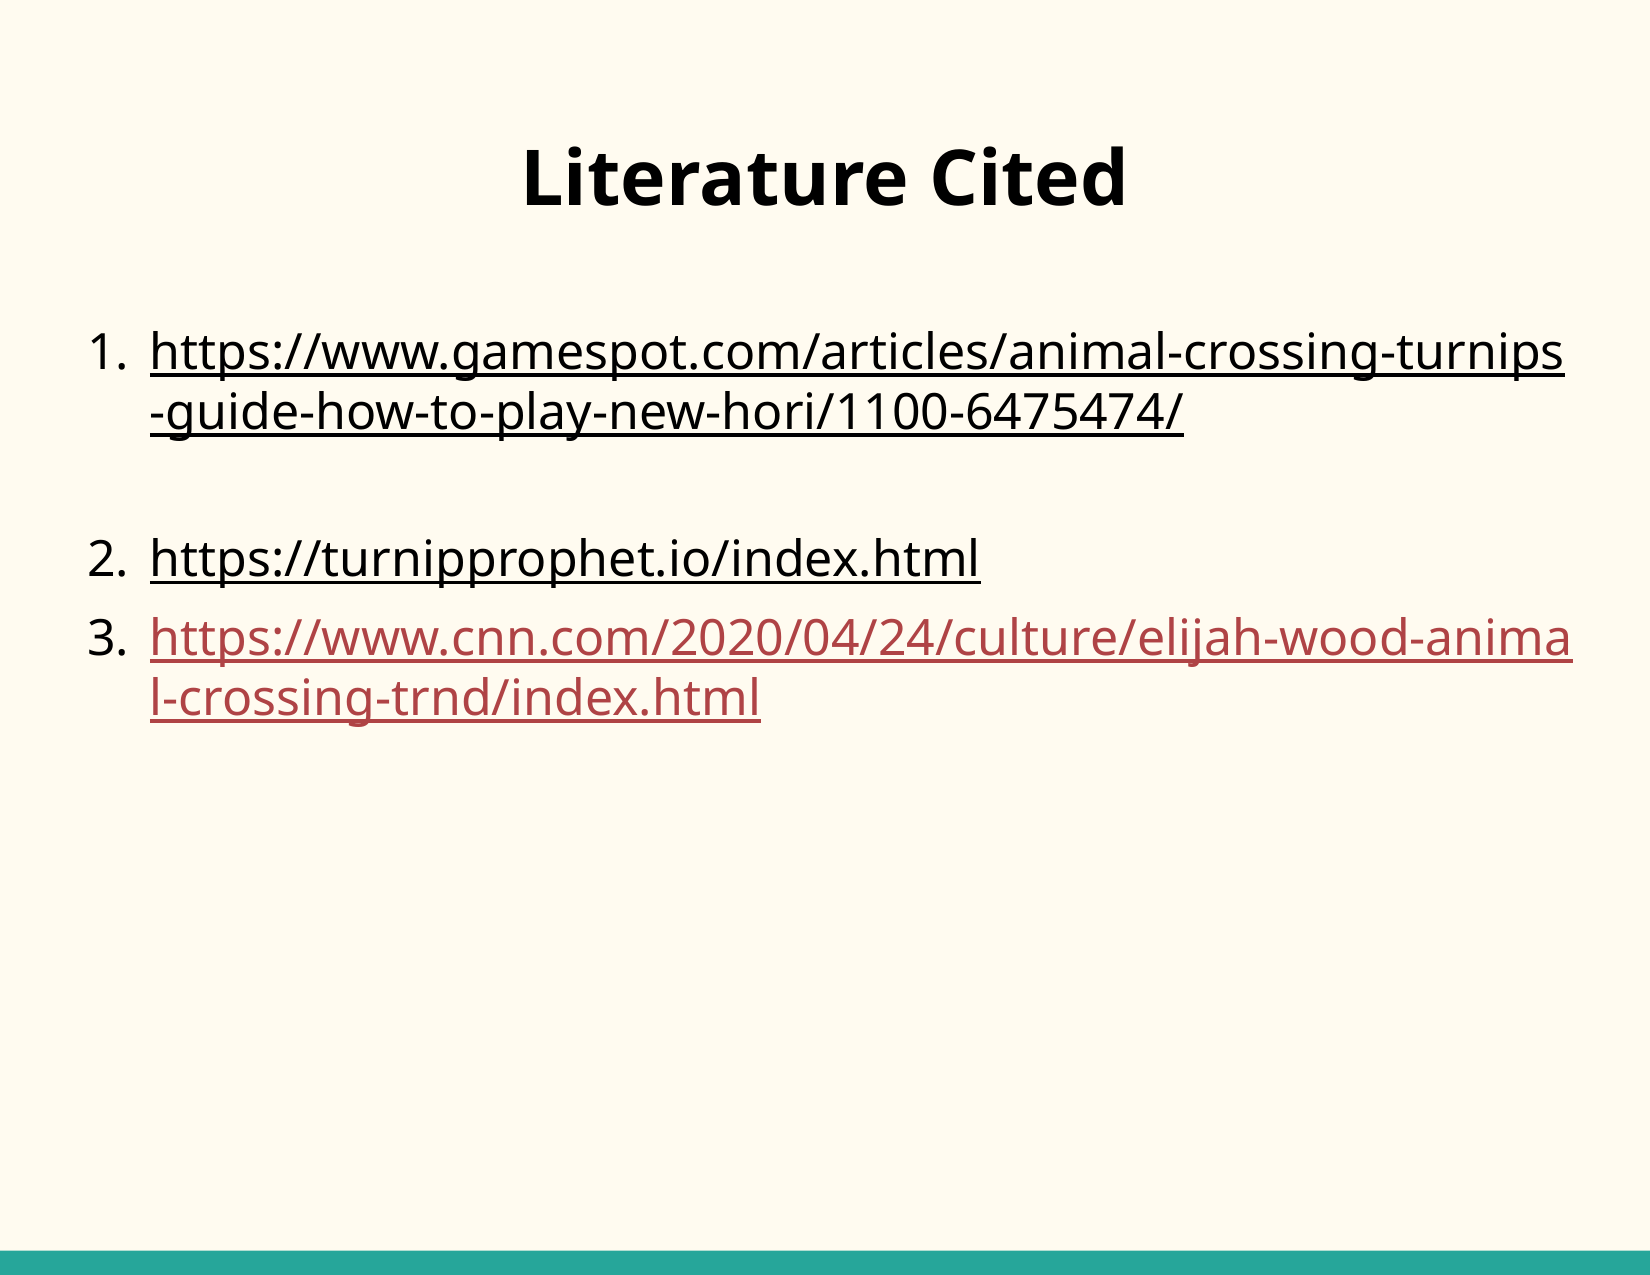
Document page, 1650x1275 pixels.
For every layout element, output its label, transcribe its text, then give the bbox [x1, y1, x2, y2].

list https://www.gamespot.com/articles/animal-crossing-turnips-guide-how-to-play-new-hori/1100-6475474/ https://turnipprophet.io/index.html https://www.cnn.com/2020/04/24/culture/elijah-wood-animal-crossing-trnd/index.html [56, 290, 1594, 1133]
title Literature Cited [56, 110, 1594, 263]
